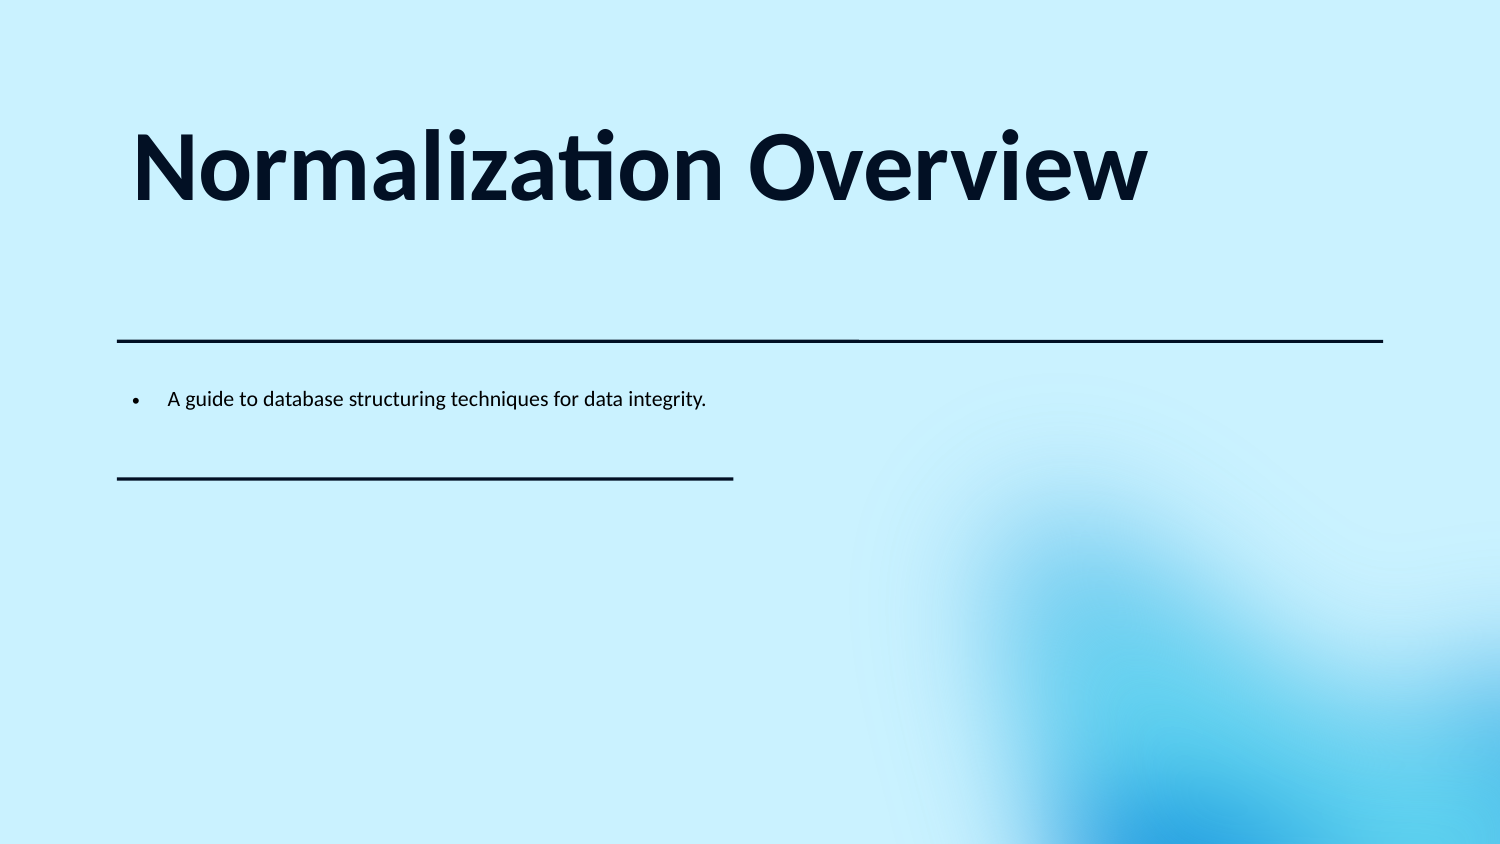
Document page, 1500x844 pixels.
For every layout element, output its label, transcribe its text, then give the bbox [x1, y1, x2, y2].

subtitle A guide to database structuring techniques for data integrity. [117, 370, 736, 452]
picture [806, 369, 1500, 844]
title Normalization Overview [117, 89, 1383, 241]
